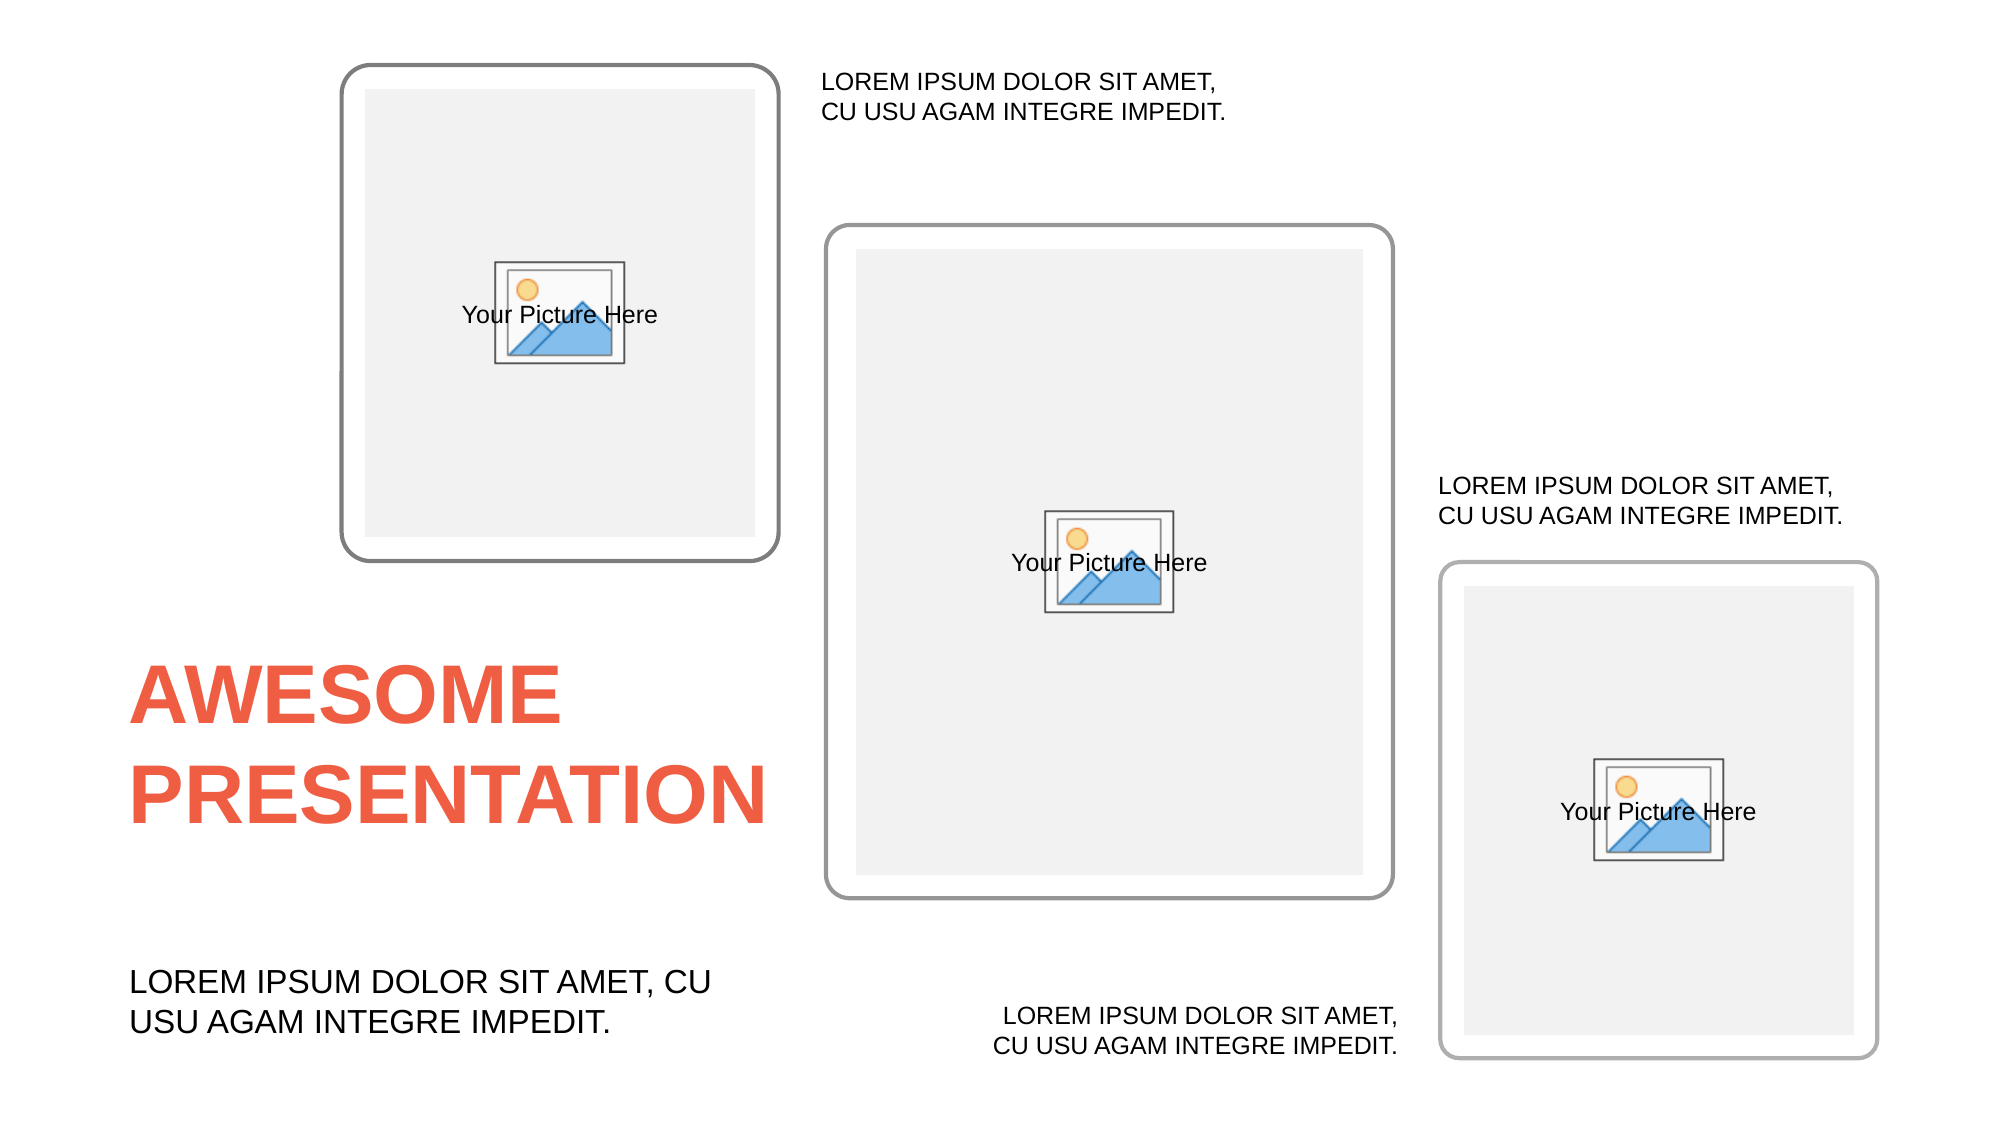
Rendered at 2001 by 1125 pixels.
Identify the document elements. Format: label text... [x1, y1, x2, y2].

text_box LOREM IPSUM DOLOR SIT AMET, CU USU AGAM INTEGRE IMPEDIT. [114, 953, 765, 1048]
text_box AWESOME PRESENTATION [114, 632, 787, 848]
text_box LOREM IPSUM DOLOR SIT AMET, CU USU AGAM INTEGRE IMPEDIT. [905, 991, 1414, 1067]
text_box LOREM IPSUM DOLOR SIT AMET, CU USU AGAM INTEGRE IMPEDIT. [1423, 462, 1932, 537]
text_box LOREM IPSUM DOLOR SIT AMET, CU USU AGAM INTEGRE IMPEDIT. [806, 58, 1315, 134]
picture [855, 248, 1364, 875]
picture [1463, 585, 1854, 1035]
picture [365, 88, 755, 538]
